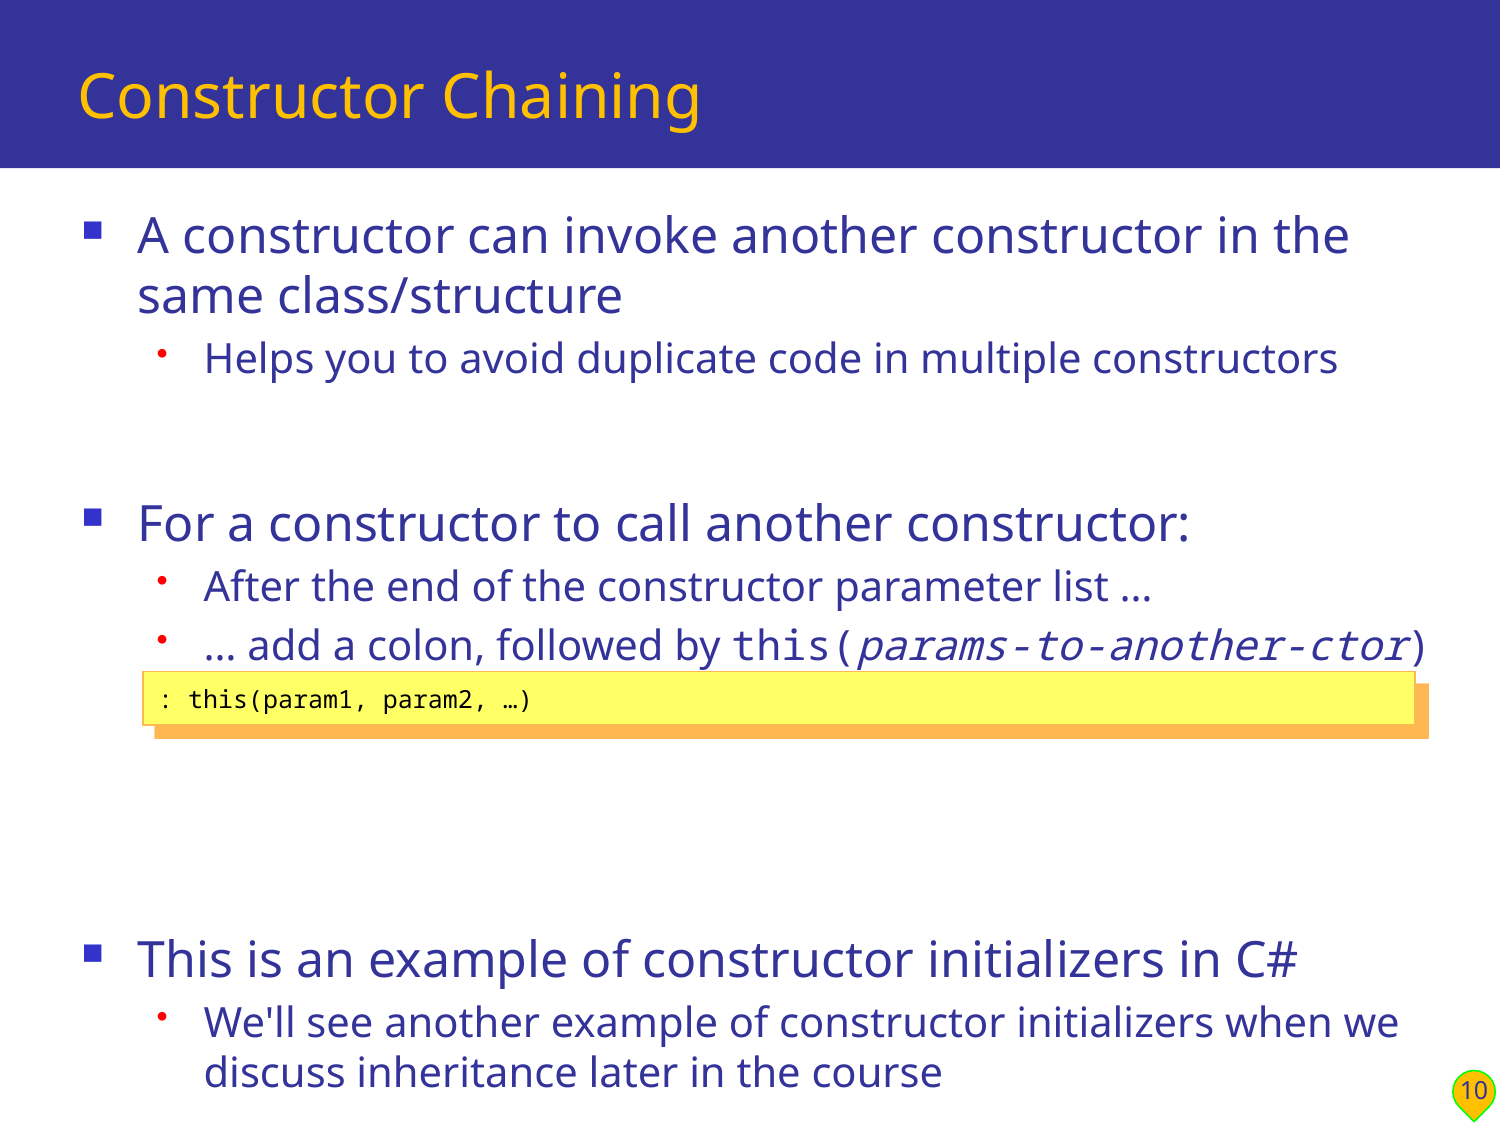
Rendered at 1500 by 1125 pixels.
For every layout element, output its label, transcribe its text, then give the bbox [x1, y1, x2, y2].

list A constructor can invoke another constructor in the same class/structure Helps you to avoid duplicate code in multiple constructors For a constructor to call another constructor: After the end of the constructor parameter list … … add a colon, followed by this(params-to-another-ctor) This is an example of constructor initializers in C# We'll see another example of constructor initializers when we discuss inheritance later in the course [66, 196, 1460, 1007]
title Constructor Chaining [61, 24, 1465, 139]
text_box : this(param1, param2, …) [142, 671, 1415, 726]
footer 10 [1431, 1040, 1500, 1117]
